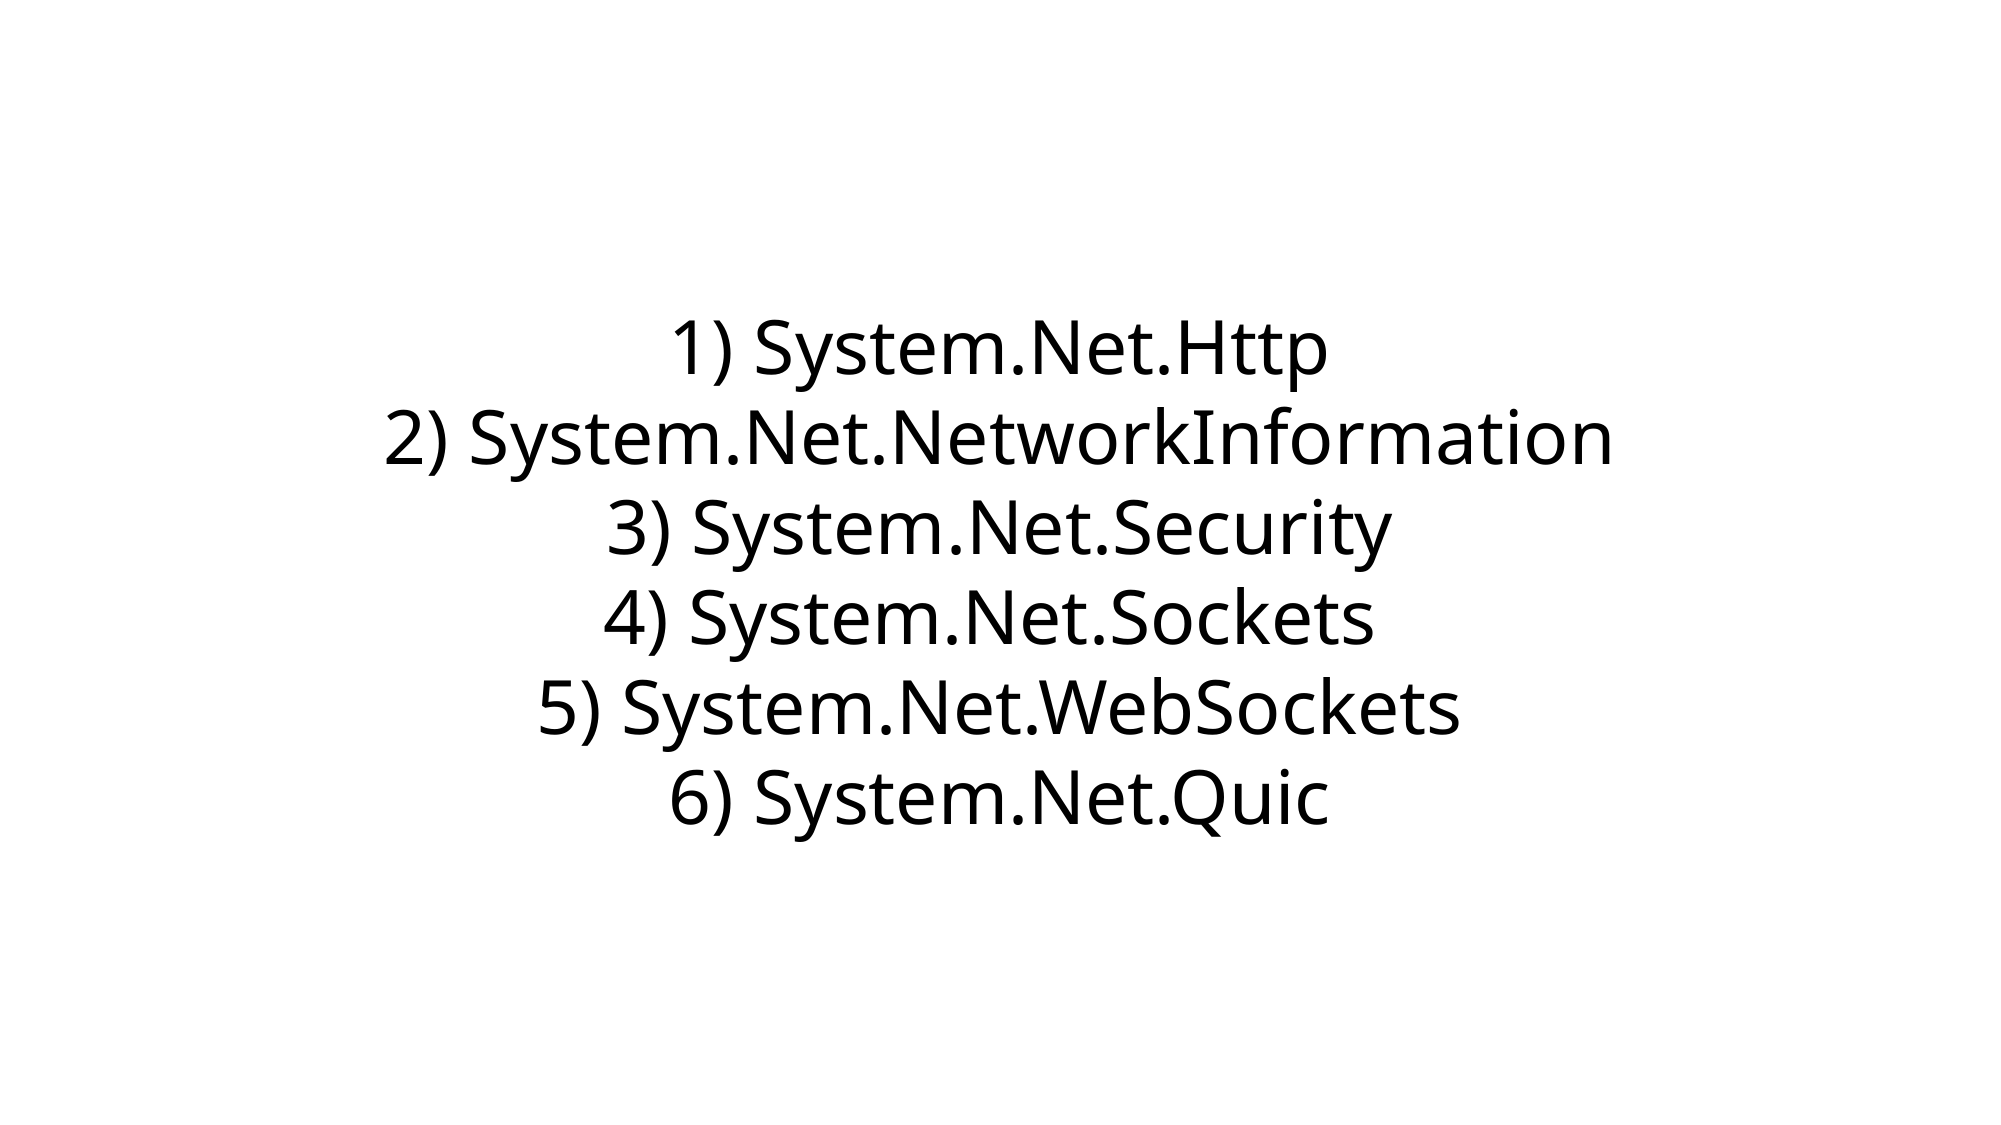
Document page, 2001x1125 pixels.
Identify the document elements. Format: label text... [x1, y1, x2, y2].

text_box 1) System.Net.Http 2) System.Net.NetworkInformation 3) System.Net.Security 4) System.Net.Sockets 5) System.Net.WebSockets 6) System.Net.Quic [71, 291, 1929, 1117]
